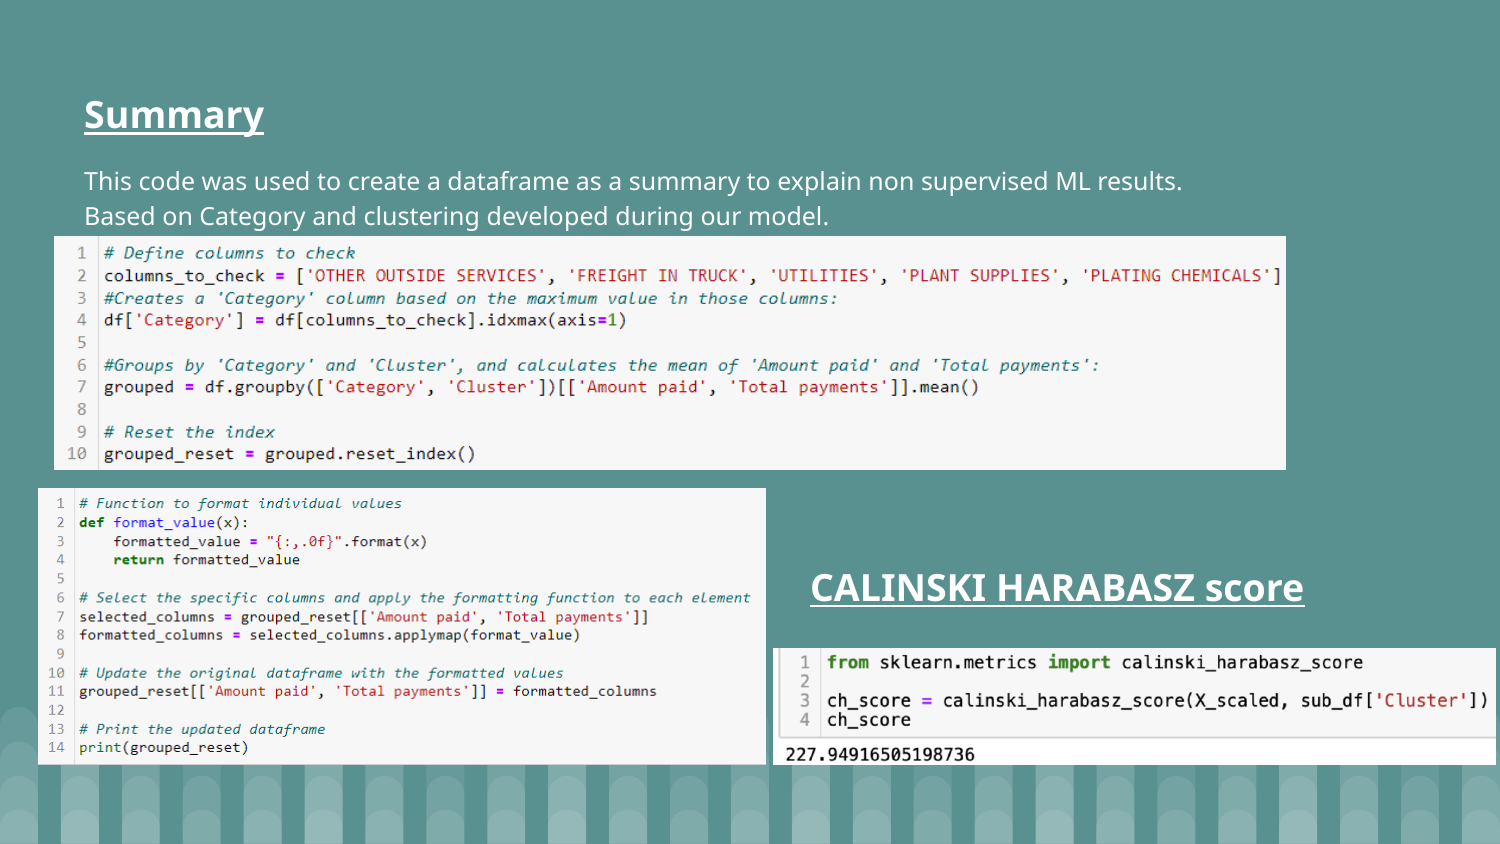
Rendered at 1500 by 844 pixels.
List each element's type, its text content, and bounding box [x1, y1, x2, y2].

list CALINSKI HARABASZ score [795, 542, 1475, 626]
picture [54, 236, 1286, 470]
picture [773, 647, 1496, 766]
picture [38, 487, 766, 766]
list Summary This code was used to create a dataframe as a summary to explain non supervised ML results. Based on Category and clustering developed during our model. [69, 69, 1203, 235]
